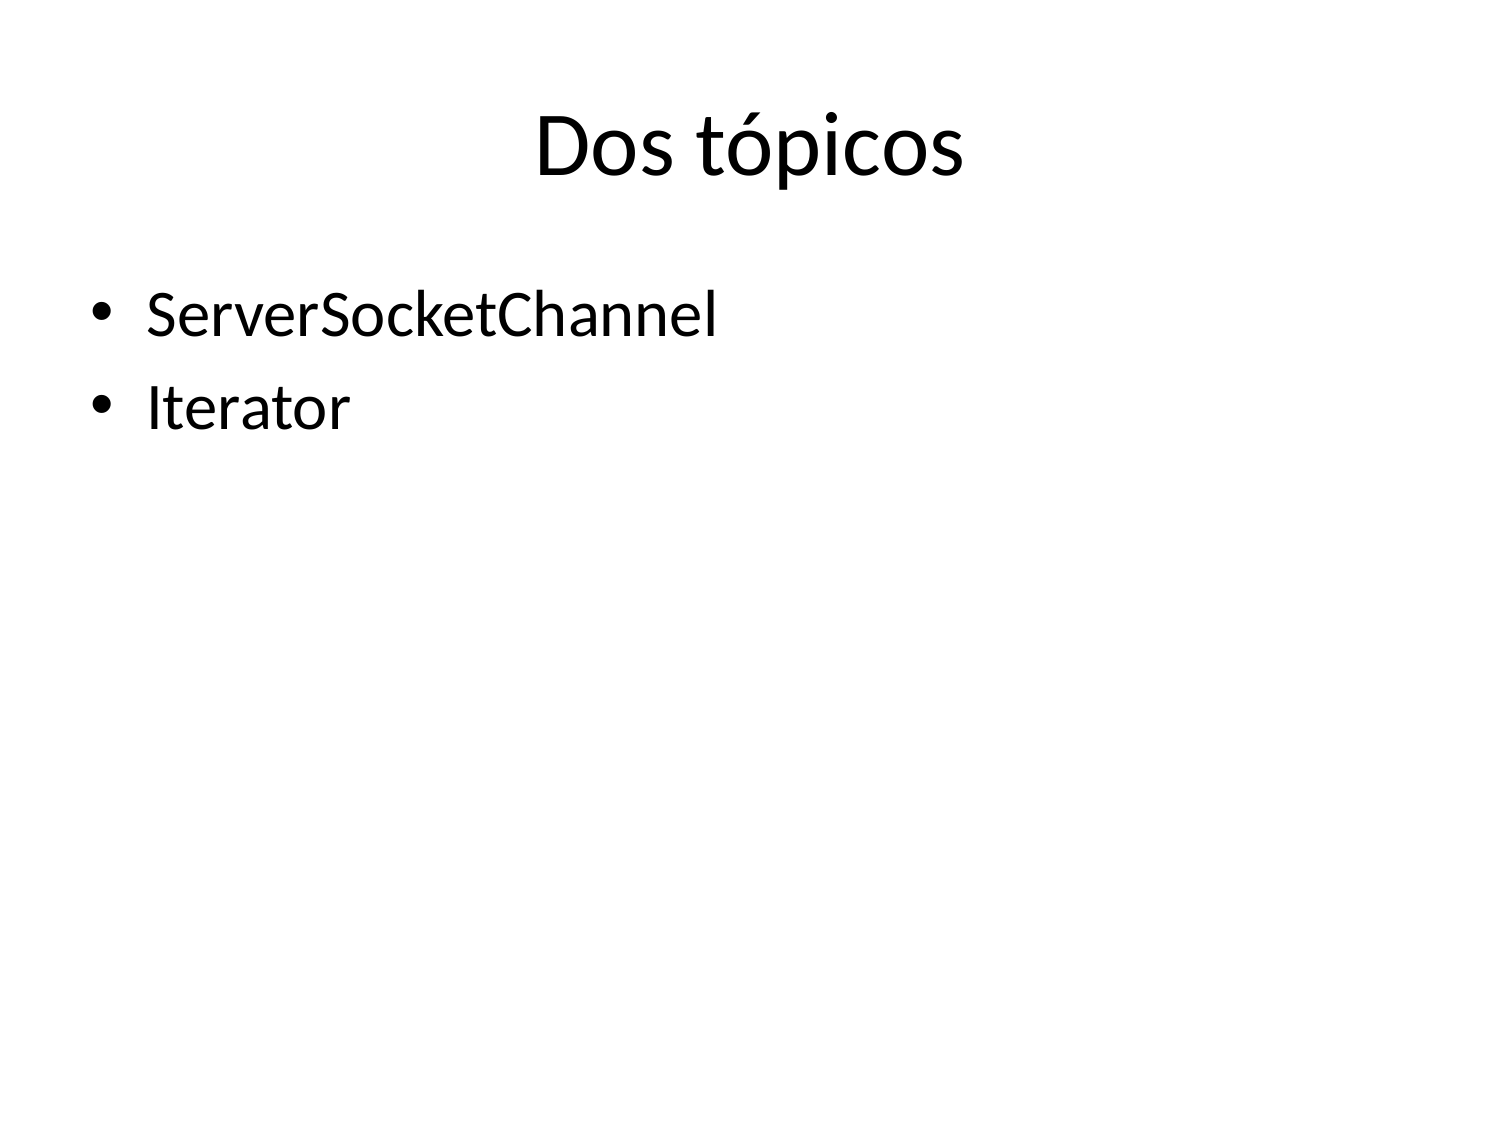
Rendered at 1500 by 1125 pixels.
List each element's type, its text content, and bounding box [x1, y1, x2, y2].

list ServerSocketChannel Iterator [75, 262, 1425, 1005]
title Dos tópicos [75, 45, 1425, 233]
